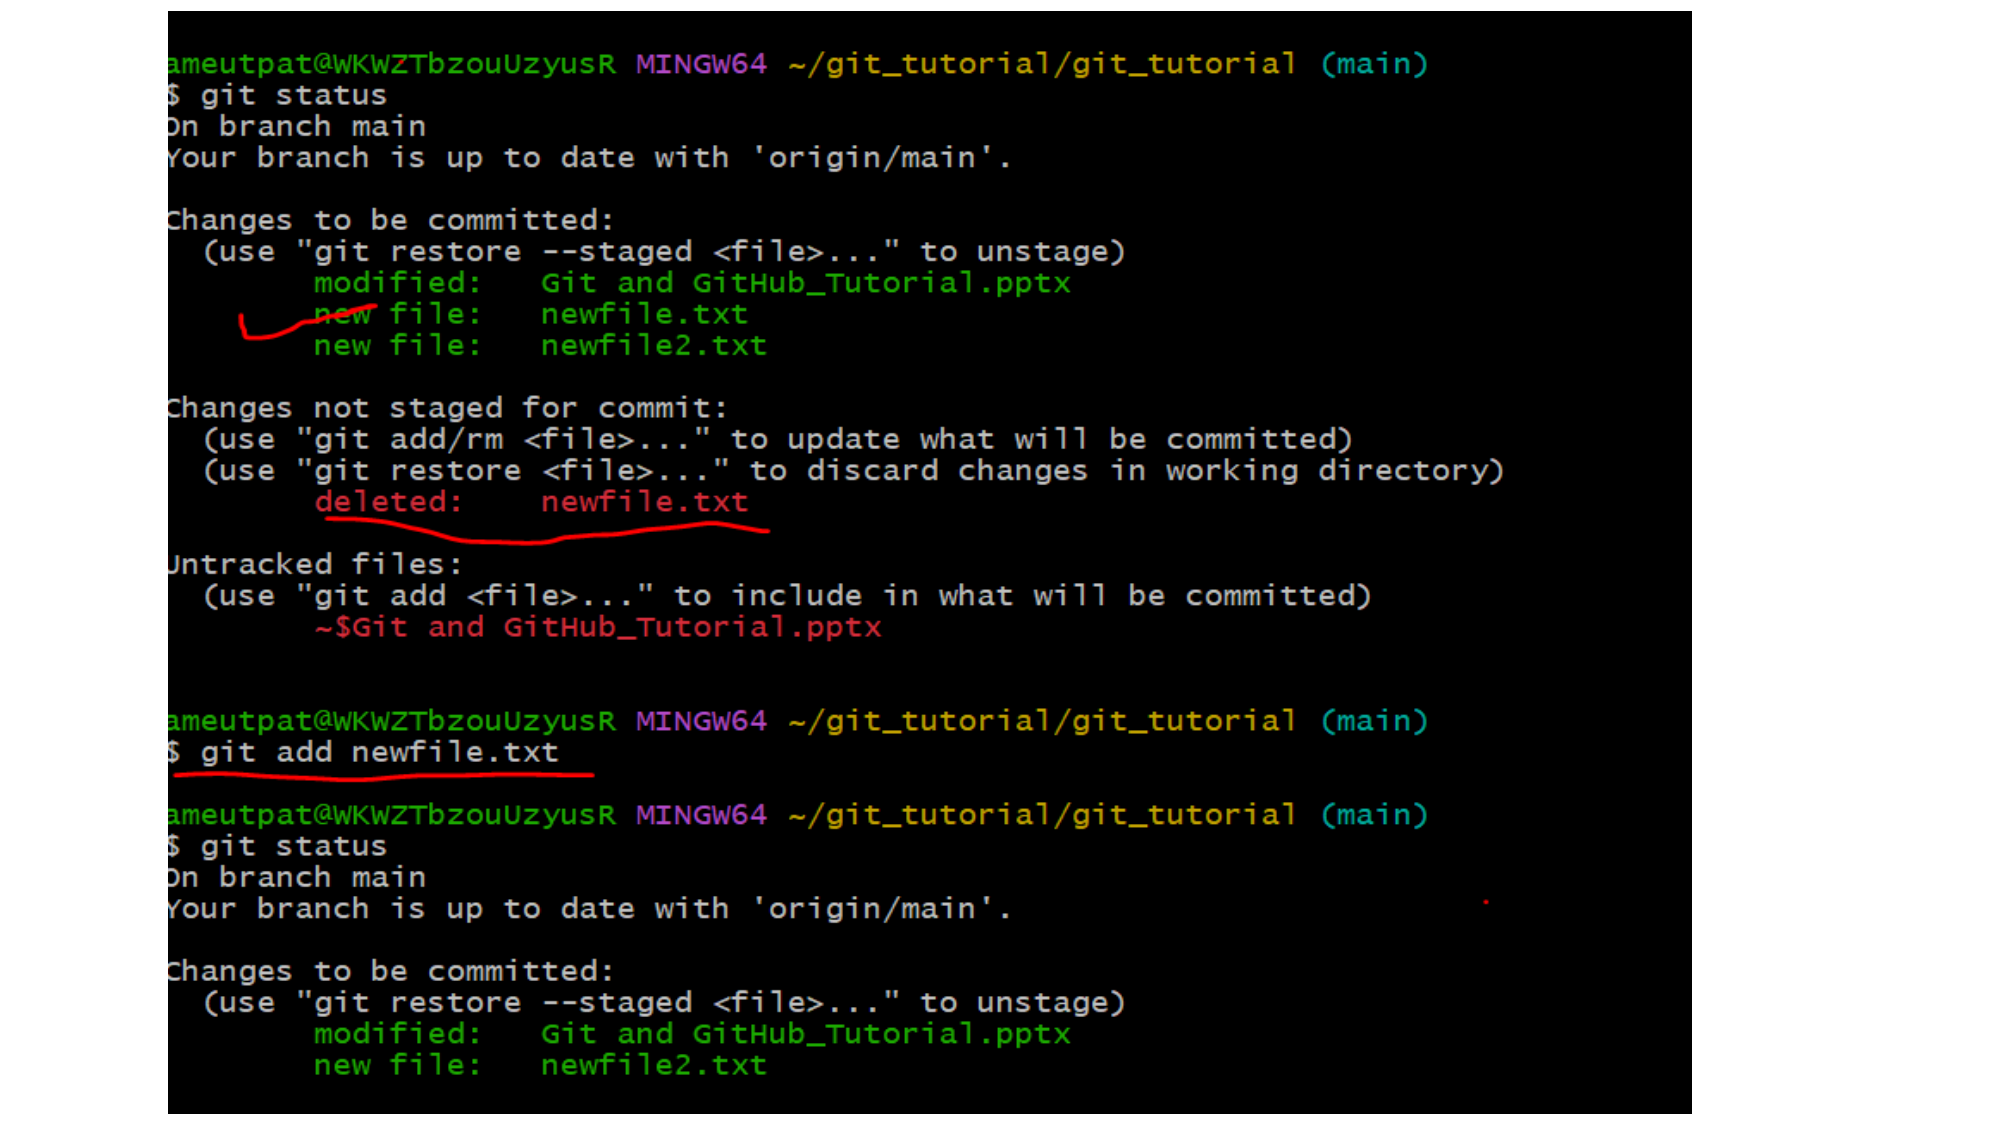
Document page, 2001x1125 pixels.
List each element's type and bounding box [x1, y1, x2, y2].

picture [168, 11, 1692, 1114]
